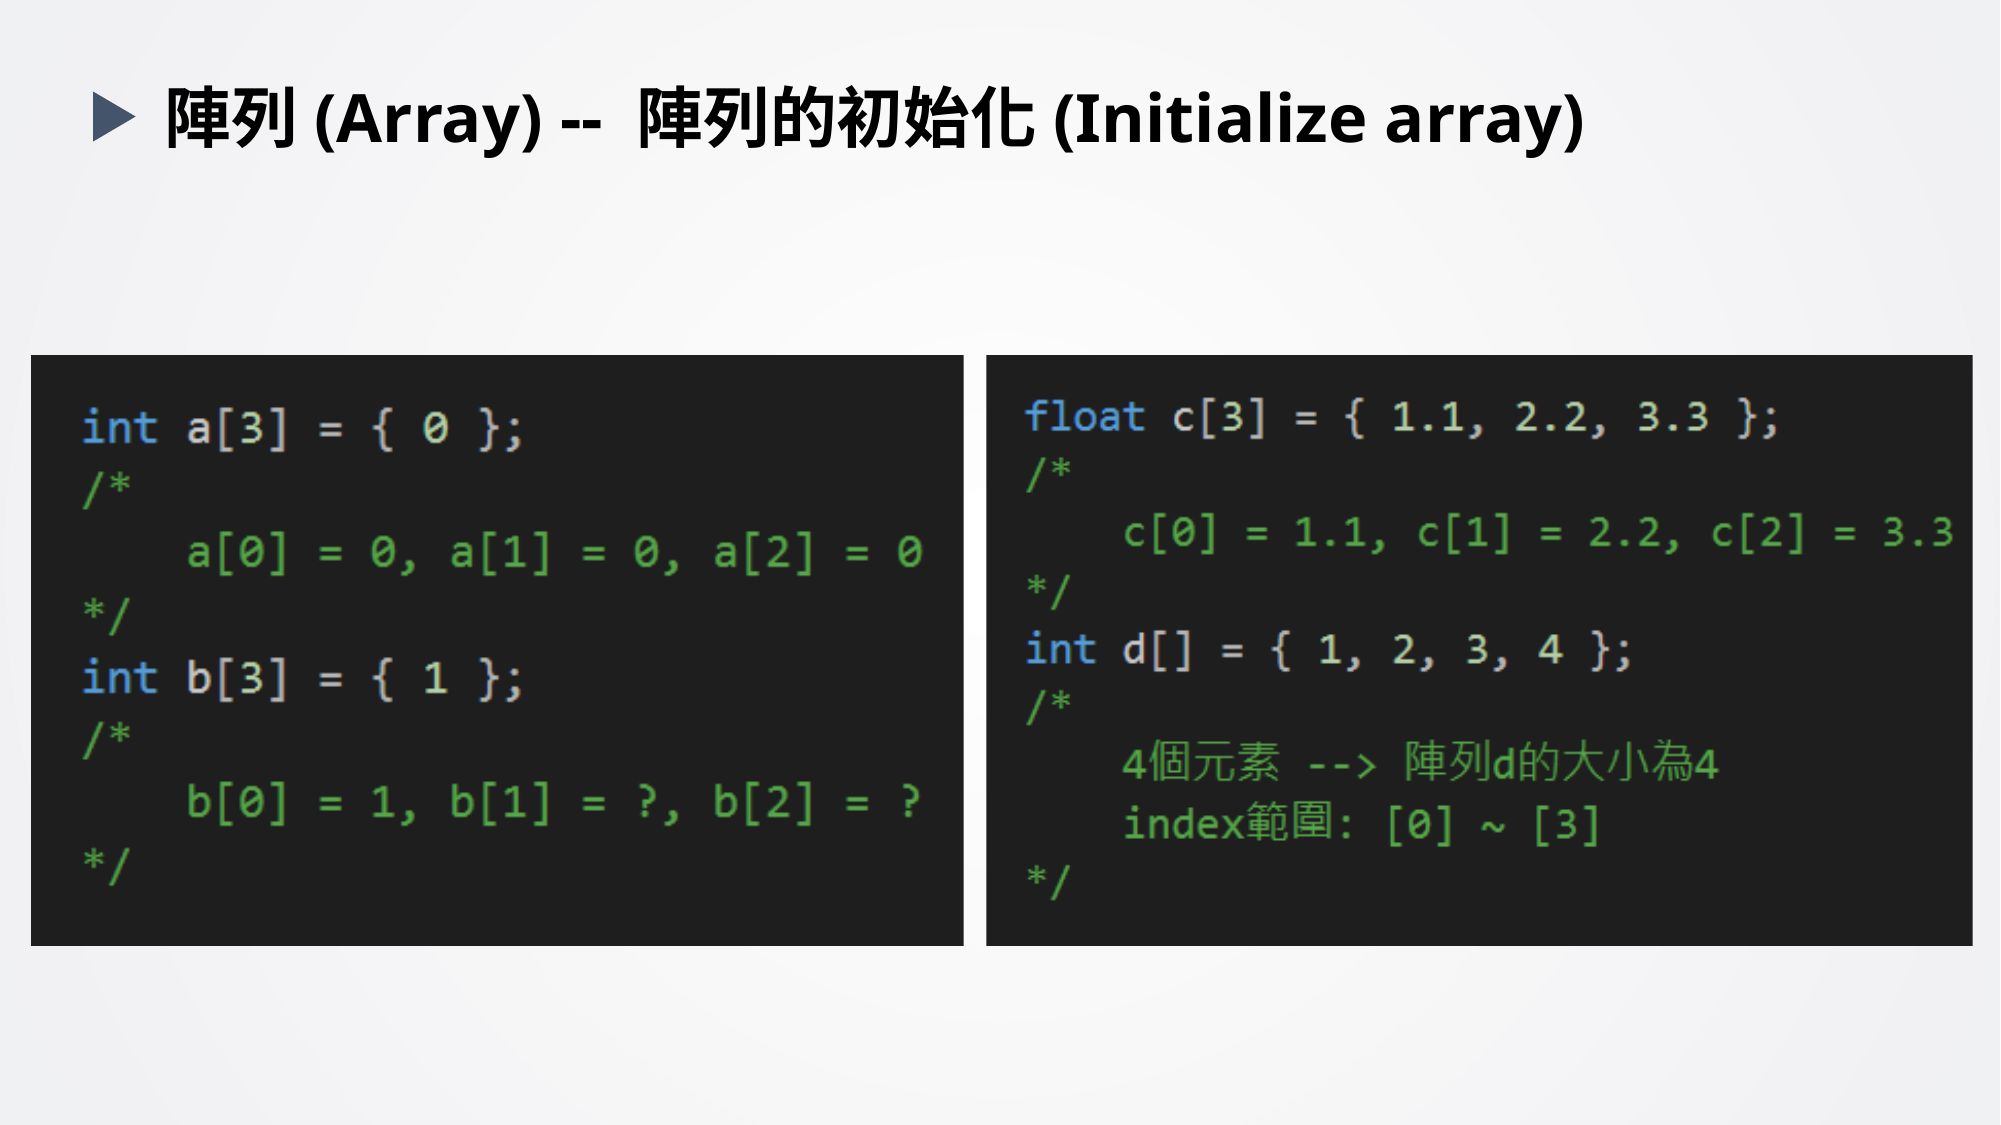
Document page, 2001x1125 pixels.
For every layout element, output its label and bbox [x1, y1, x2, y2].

text_box [93, 68, 1983, 165]
picture [986, 355, 1973, 946]
picture [30, 355, 964, 946]
